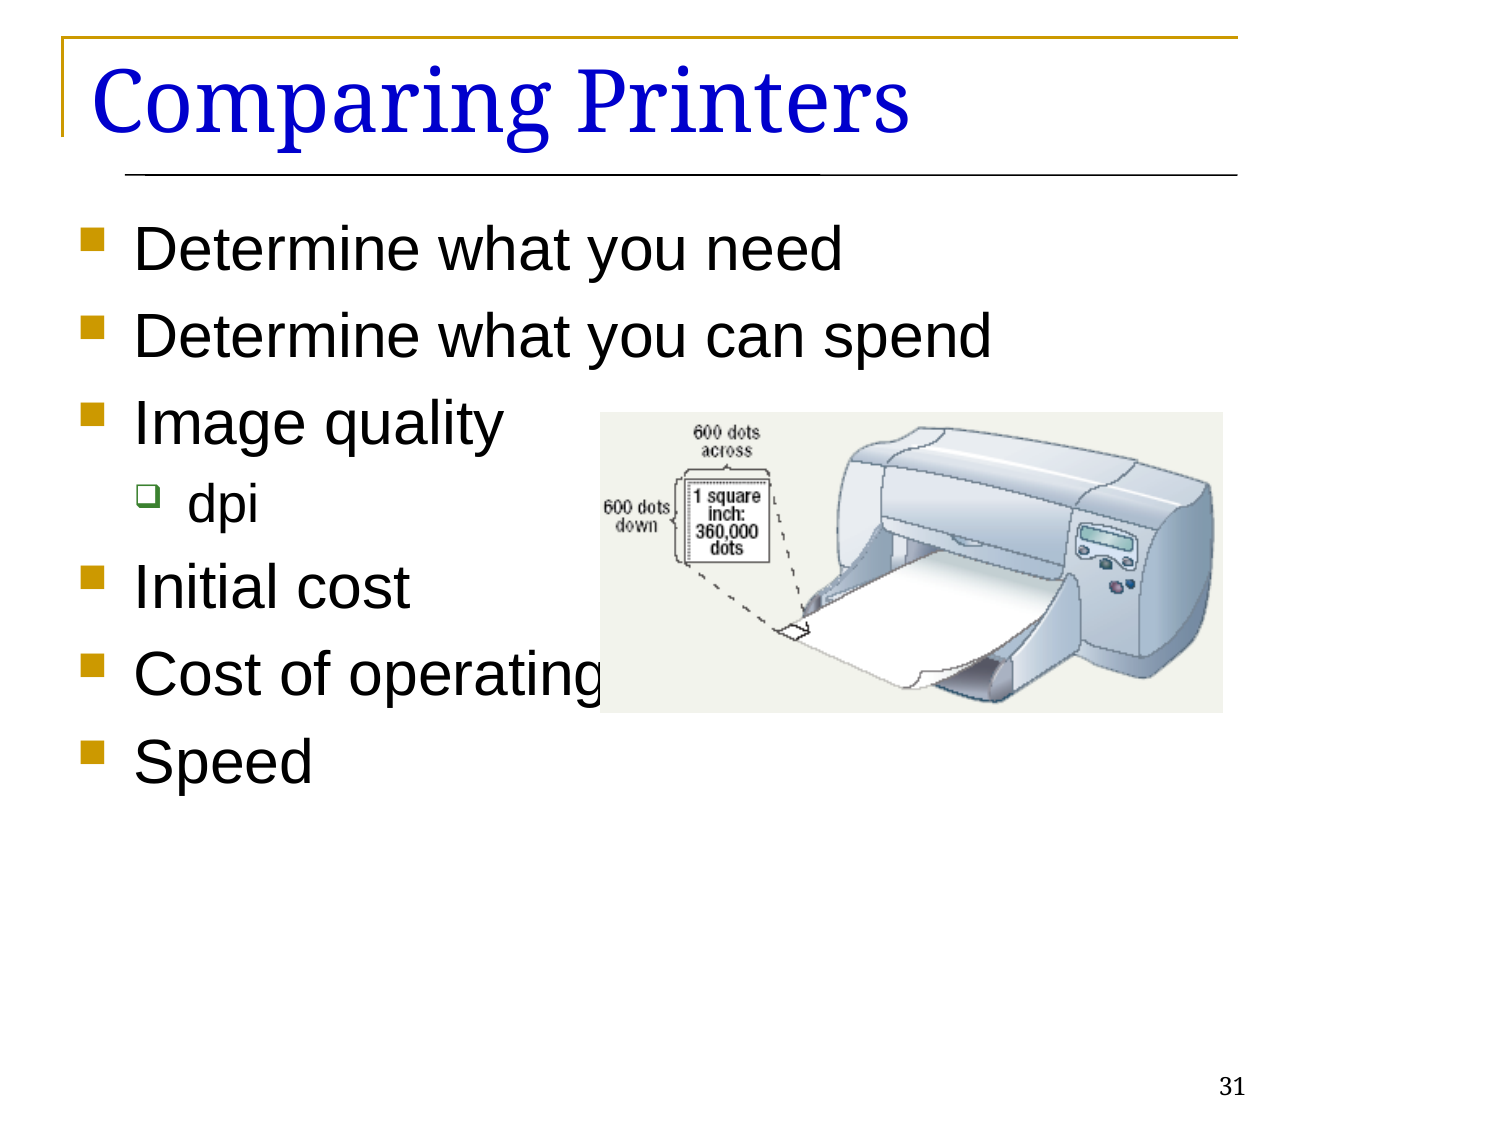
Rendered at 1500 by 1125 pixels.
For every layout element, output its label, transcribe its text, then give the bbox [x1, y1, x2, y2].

picture [599, 412, 1223, 713]
title Comparing Printers [74, 37, 1251, 188]
list Determine what you need Determine what you can spend Image quality dpi Initial cost Cost of operating Speed [62, 199, 1238, 994]
slide_number 31 [912, 1050, 1262, 1113]
